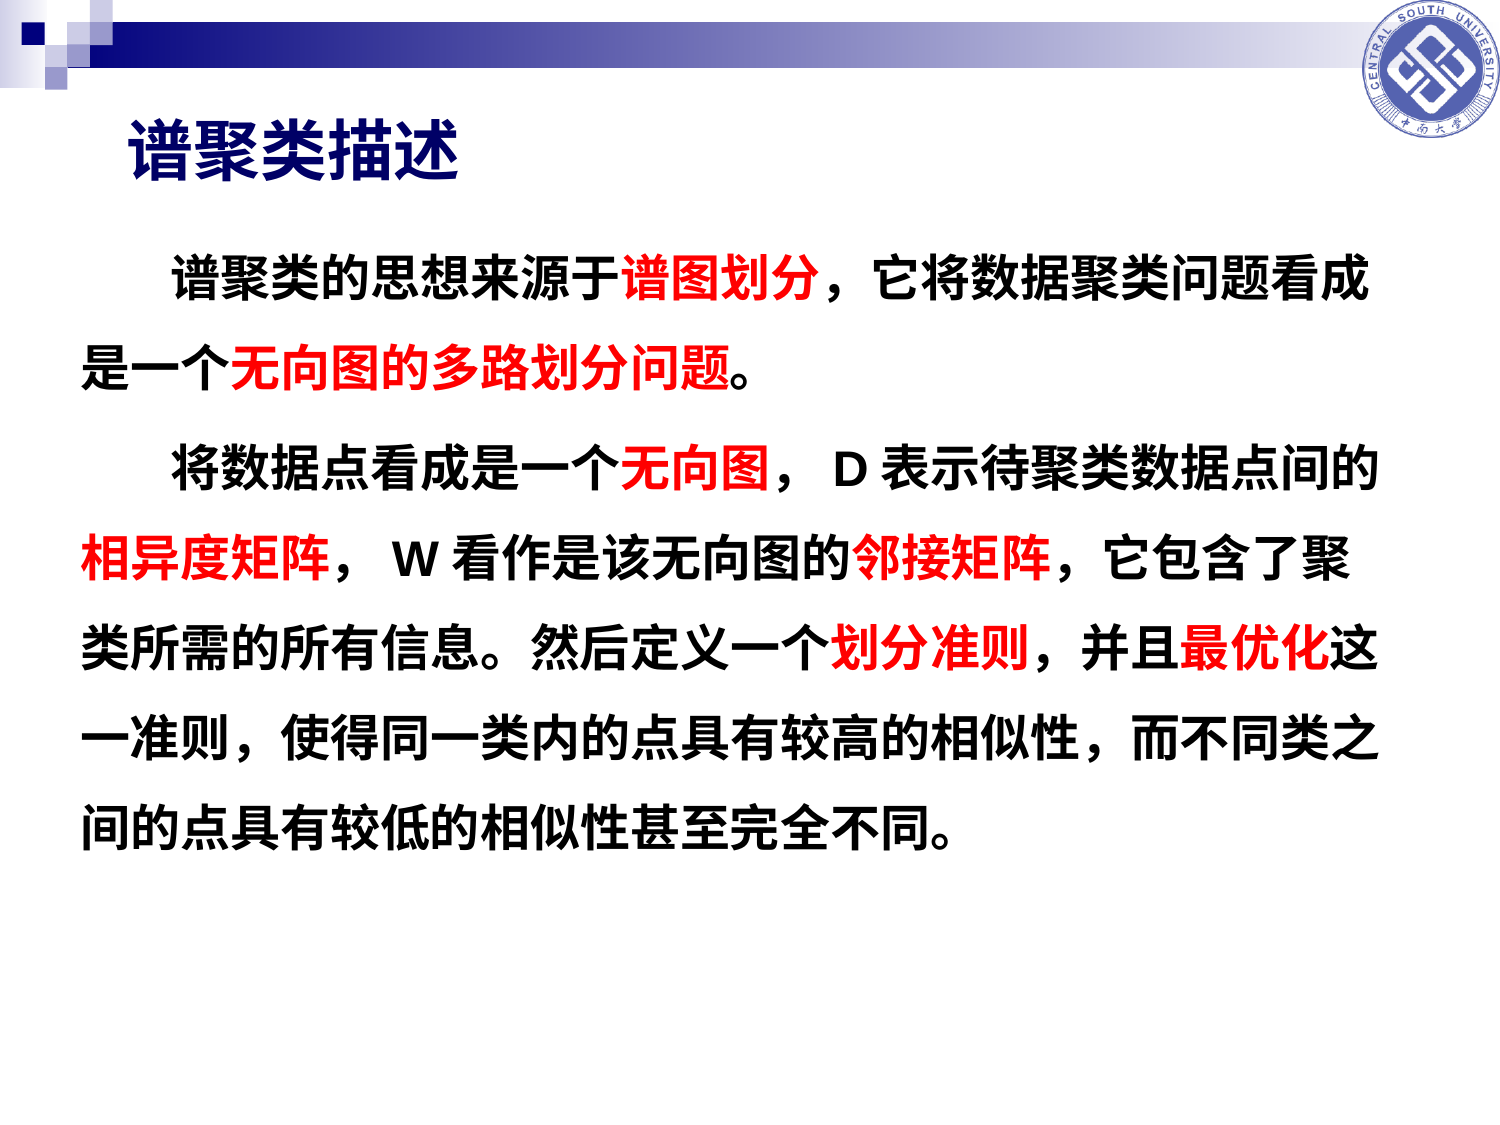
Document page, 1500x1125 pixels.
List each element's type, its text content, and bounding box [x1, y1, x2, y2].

text_box 谱聚类描述 [112, 101, 538, 197]
list 谱聚类的思想来源于谱图划分，它将数据聚类问题看成是一个无向图的多路划分问题。 将数据点看成是一个无向图，D表示待聚类数据点间的相异度矩阵，W看作是该无向图的邻接矩阵，它包含了聚类所需的所有信息。然后定义一个划分准则，并且最优化这一准则，使得同一类内的点具有较高的相似性，而不同类之间的点具有较低的相似性甚至完全不同。 [64, 208, 1415, 846]
picture [1362, 0, 1500, 138]
